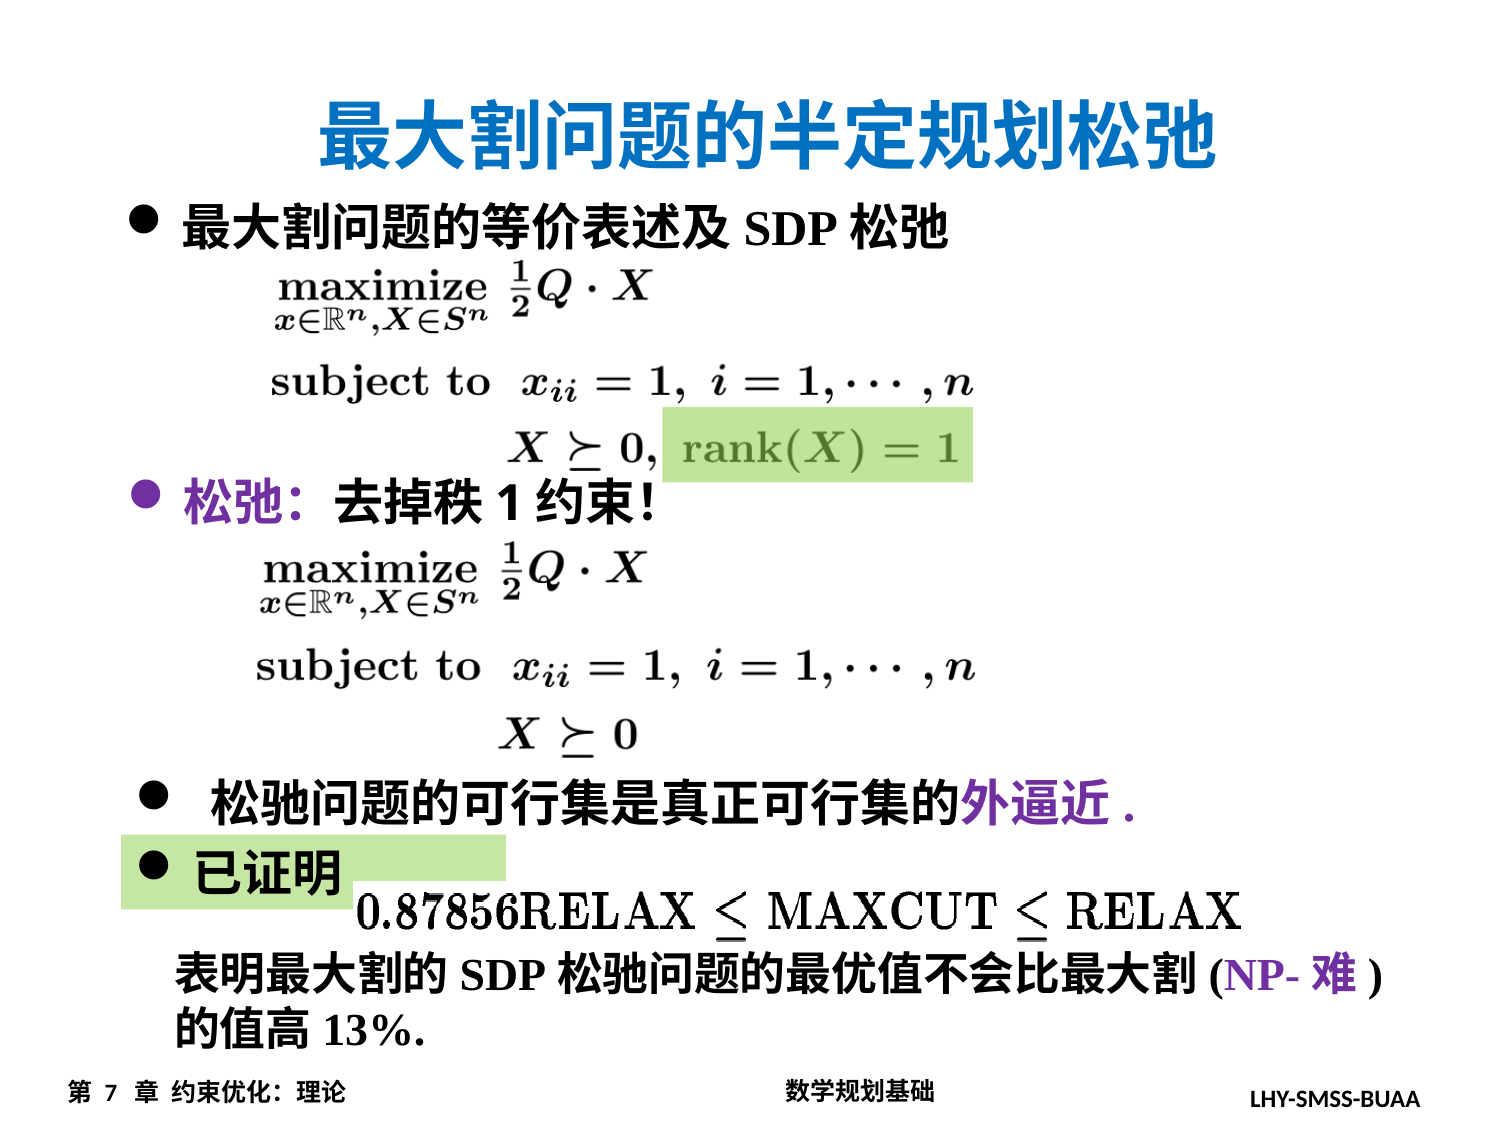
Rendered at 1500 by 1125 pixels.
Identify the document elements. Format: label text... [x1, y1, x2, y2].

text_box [120, 834, 1244, 949]
text_box 最大割问题的等价表述及SDP松弛 [110, 187, 1080, 263]
text_box 松驰问题的可行集是真正可行集的外逼近. [121, 763, 1288, 839]
picture [267, 253, 978, 477]
text_box 松弛：去掉秩1约束！ [112, 463, 745, 538]
picture [249, 532, 978, 764]
text_box 表明最大割的SDP松驰问题的最优值不会比最大割(NP-难)的值高13%. [159, 937, 1428, 1063]
text_box 最大割问题的半定规划松弛 [134, 64, 1400, 186]
